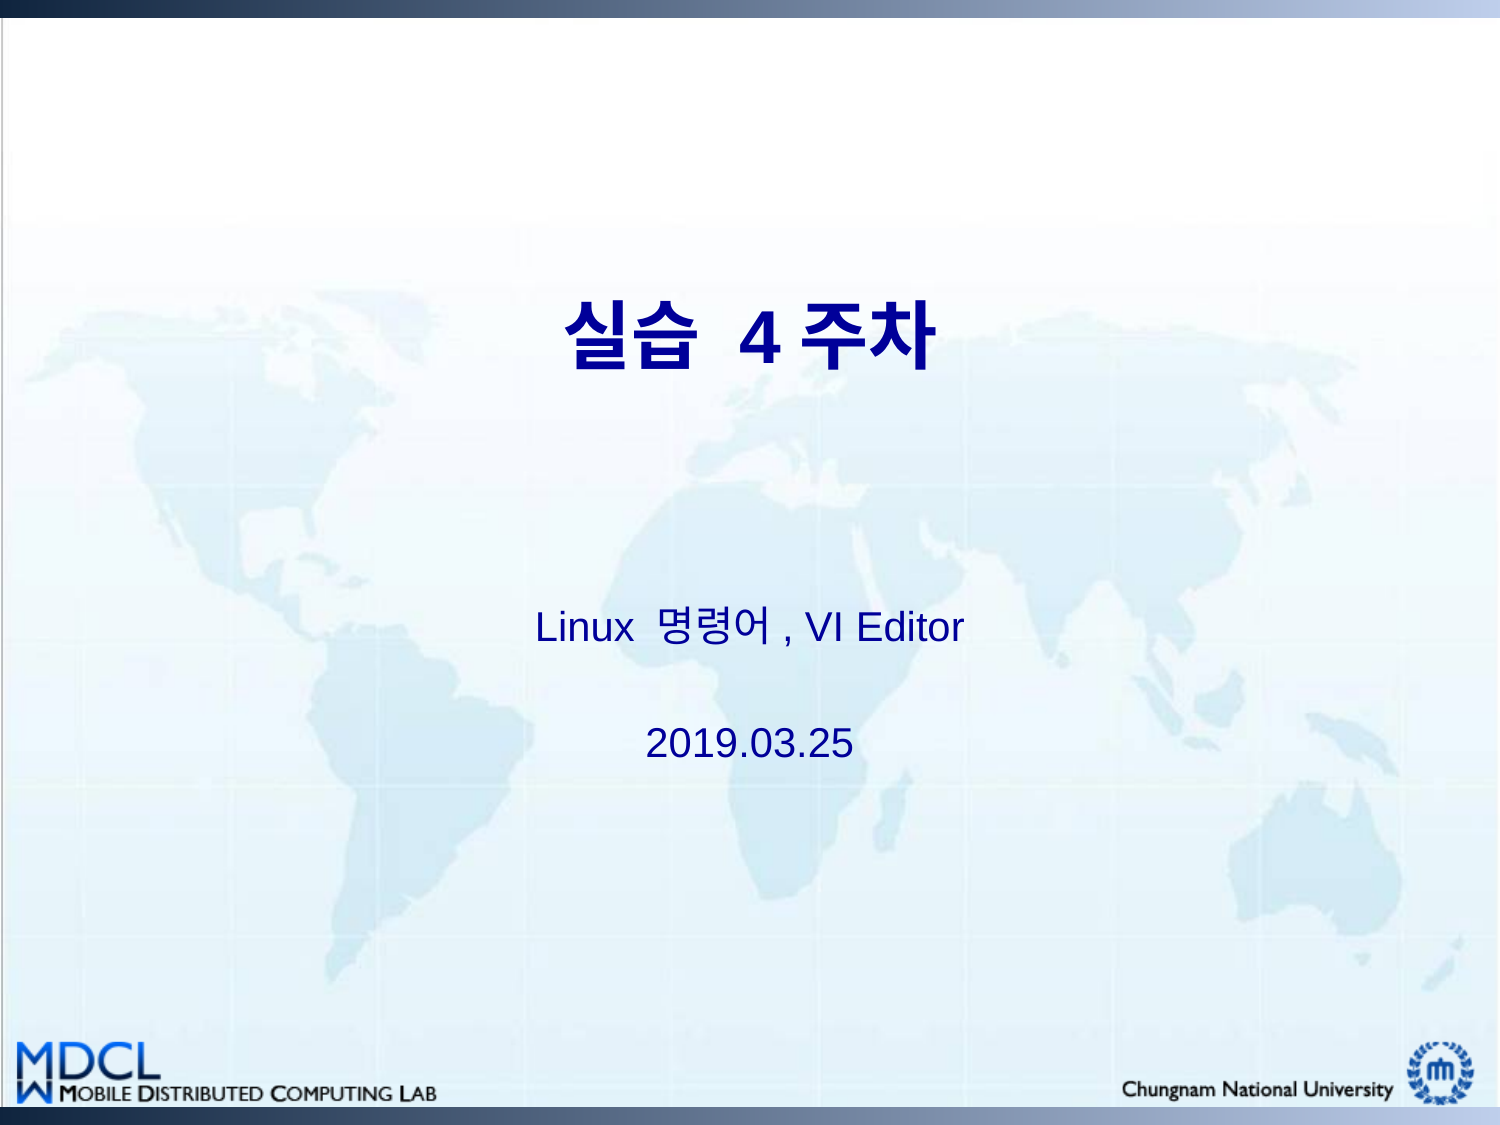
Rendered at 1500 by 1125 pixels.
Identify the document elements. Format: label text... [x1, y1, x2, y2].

title 실습 4주차 [112, 234, 1388, 434]
picture [0, 18, 1500, 1108]
subtitle Linux 명령어, VI Editor 2019.03.25 [225, 539, 1275, 827]
